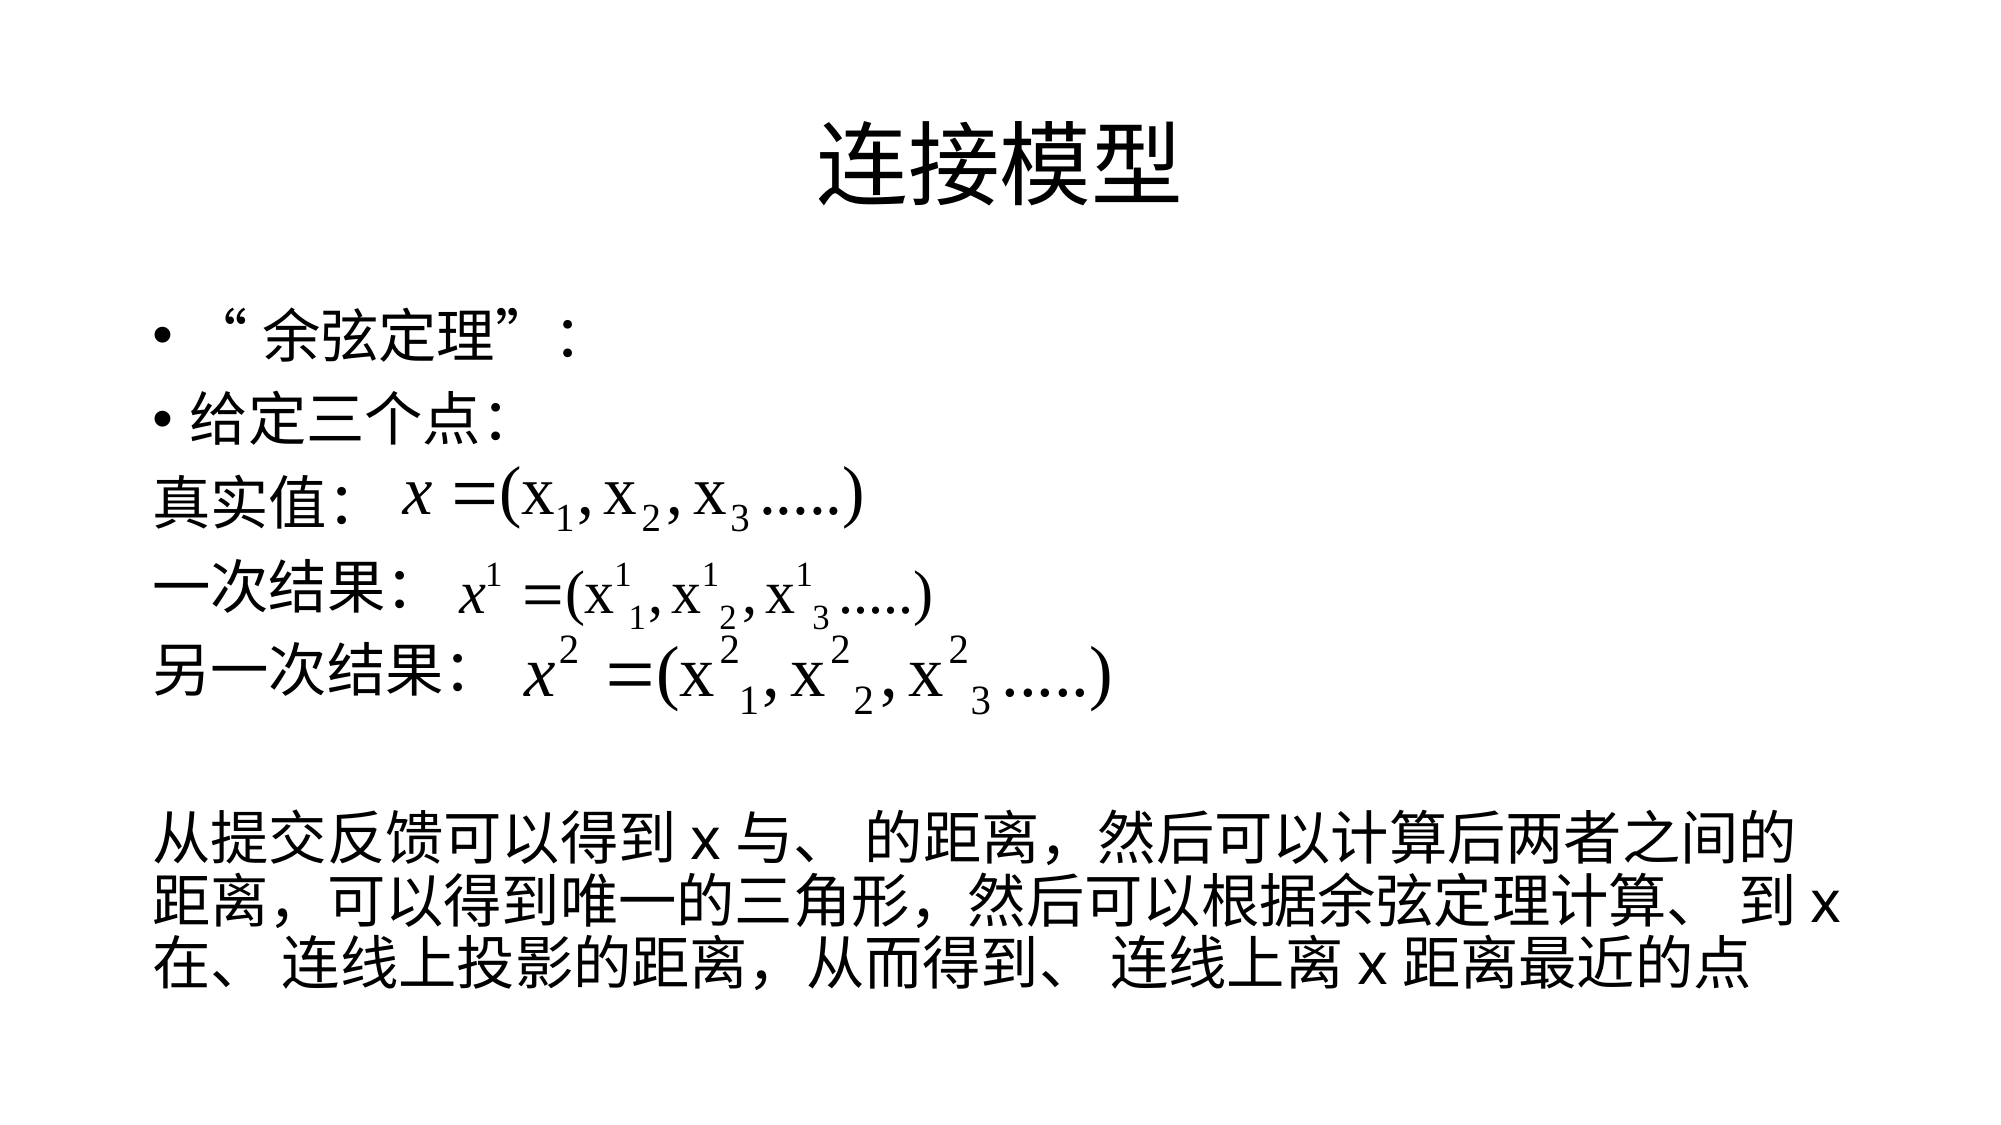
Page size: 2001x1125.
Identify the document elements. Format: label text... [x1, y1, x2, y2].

text_box [766, 805, 797, 867]
title 连接模型 [137, 59, 1863, 278]
picture [389, 445, 1127, 733]
